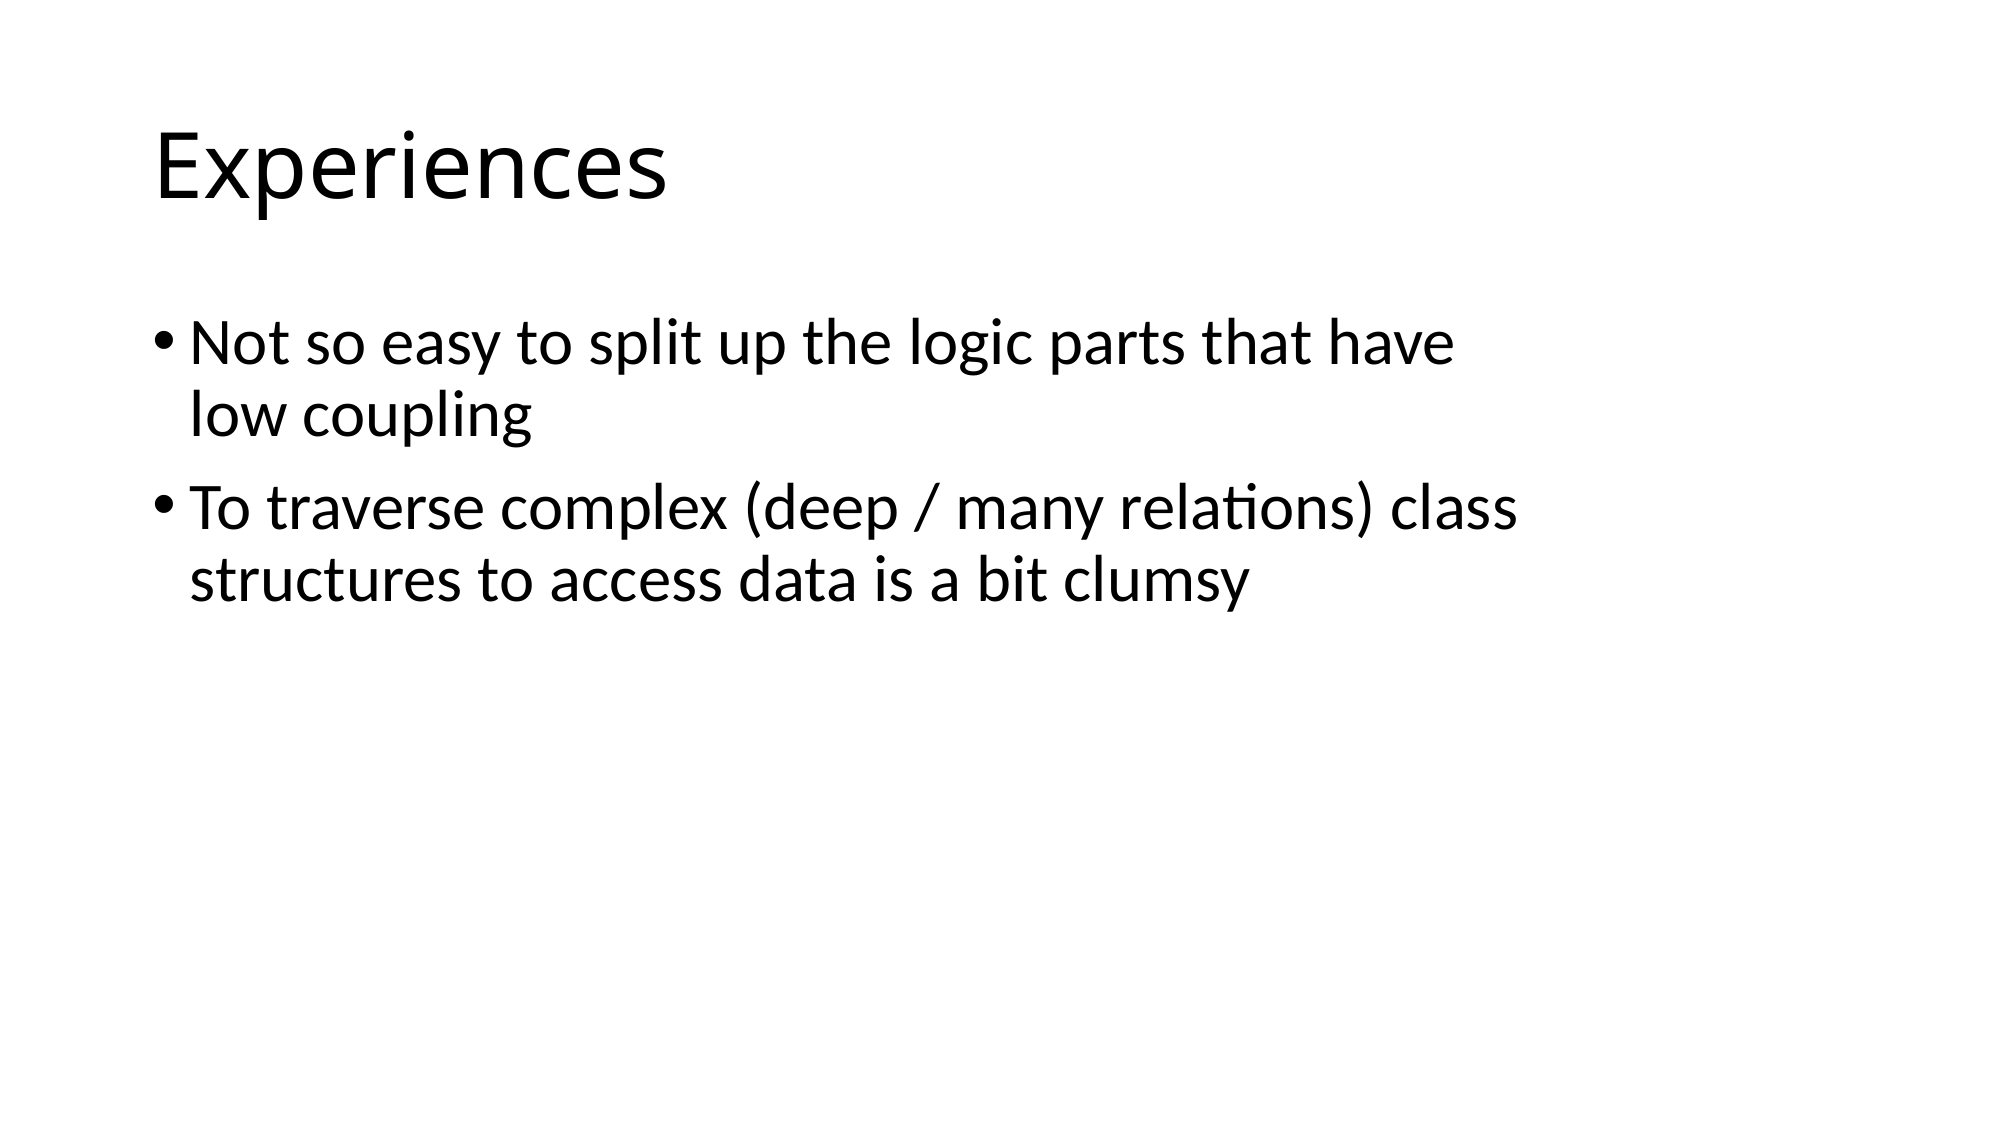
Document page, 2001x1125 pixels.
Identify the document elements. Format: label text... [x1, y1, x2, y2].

list Not so easy to split up the logic parts that have low coupling To traverse complex (deep / many relations) class structures to access data is a bit clumsy [137, 299, 1535, 1014]
title Experiences [137, 59, 1863, 278]
